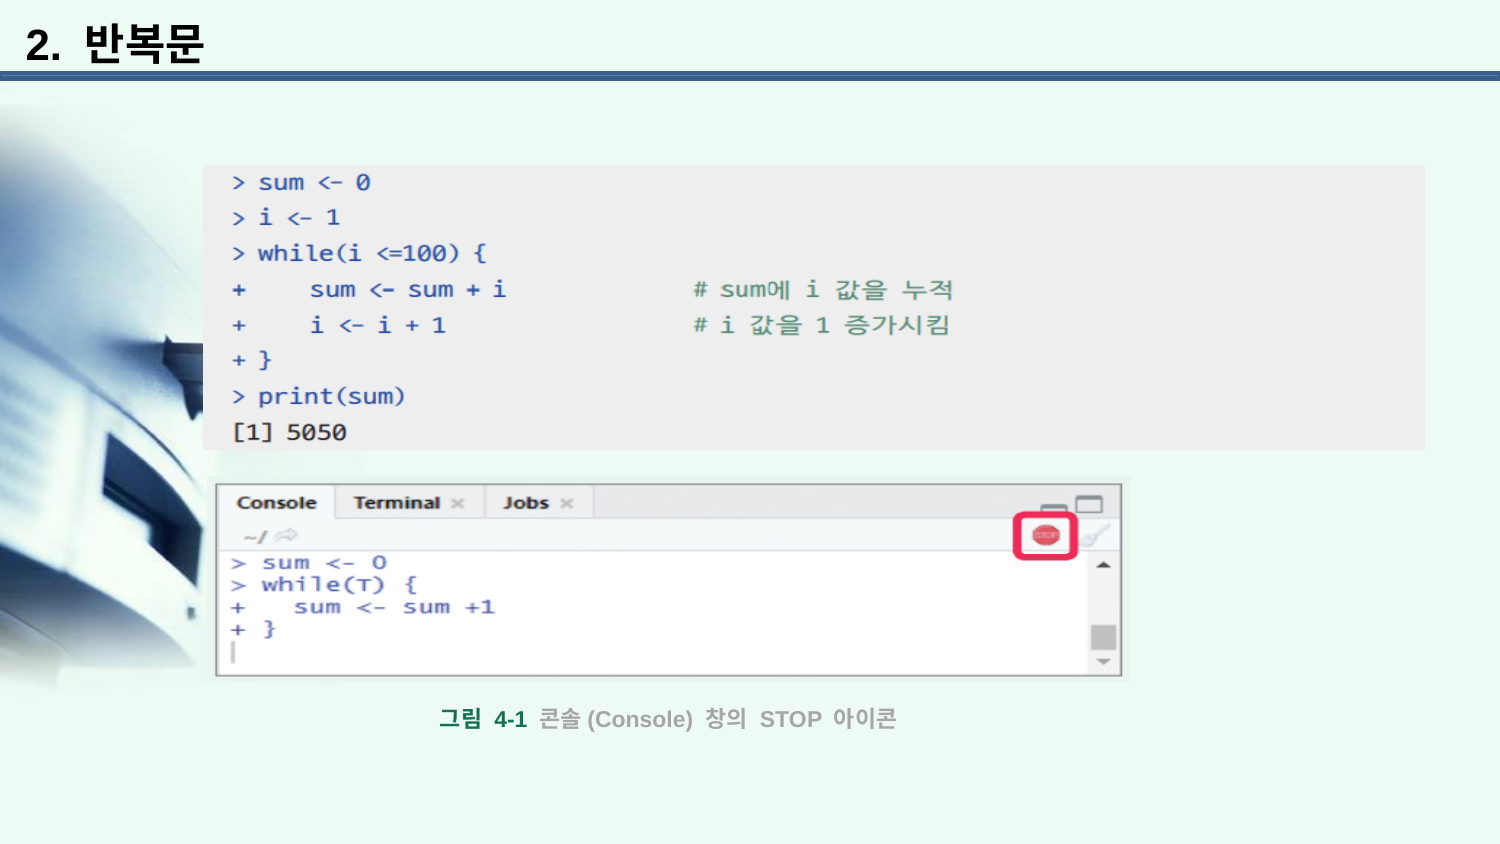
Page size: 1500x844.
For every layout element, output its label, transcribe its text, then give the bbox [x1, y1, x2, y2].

picture [0, 0, 1500, 71]
list [48, 73, 1452, 771]
picture [207, 476, 1131, 682]
picture [203, 164, 1425, 450]
text_box 2. 반복문 [14, 10, 1309, 95]
picture [0, 81, 1500, 844]
text_box 그림 4-1 콘솔(Console) 창의 STOP 아이콘 [424, 691, 914, 741]
